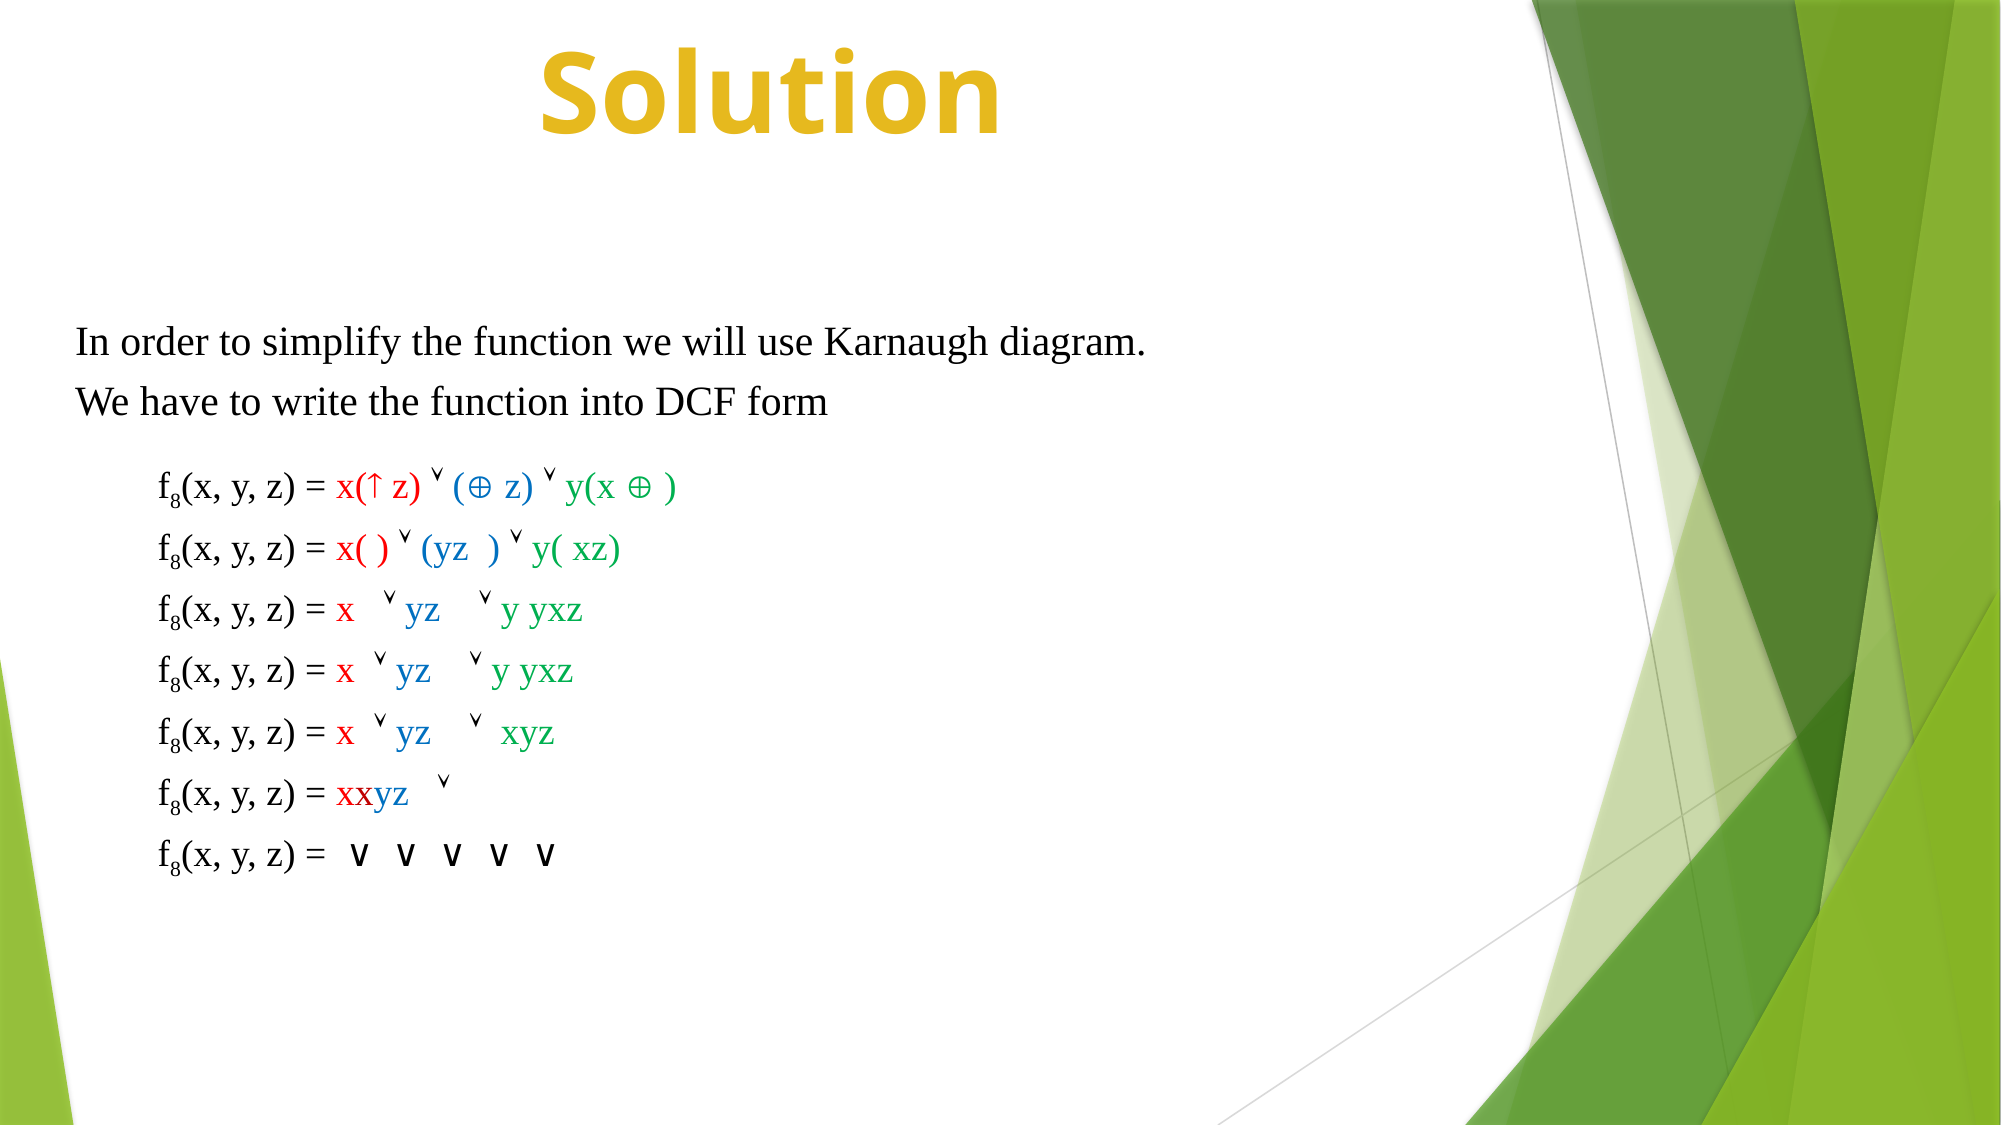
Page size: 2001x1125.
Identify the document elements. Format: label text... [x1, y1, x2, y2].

text_box In order to simplify the function we will use Karnaugh diagram. We have to write the function into DCF form [60, 296, 1230, 431]
text_box Solution [0, 14, 1545, 164]
